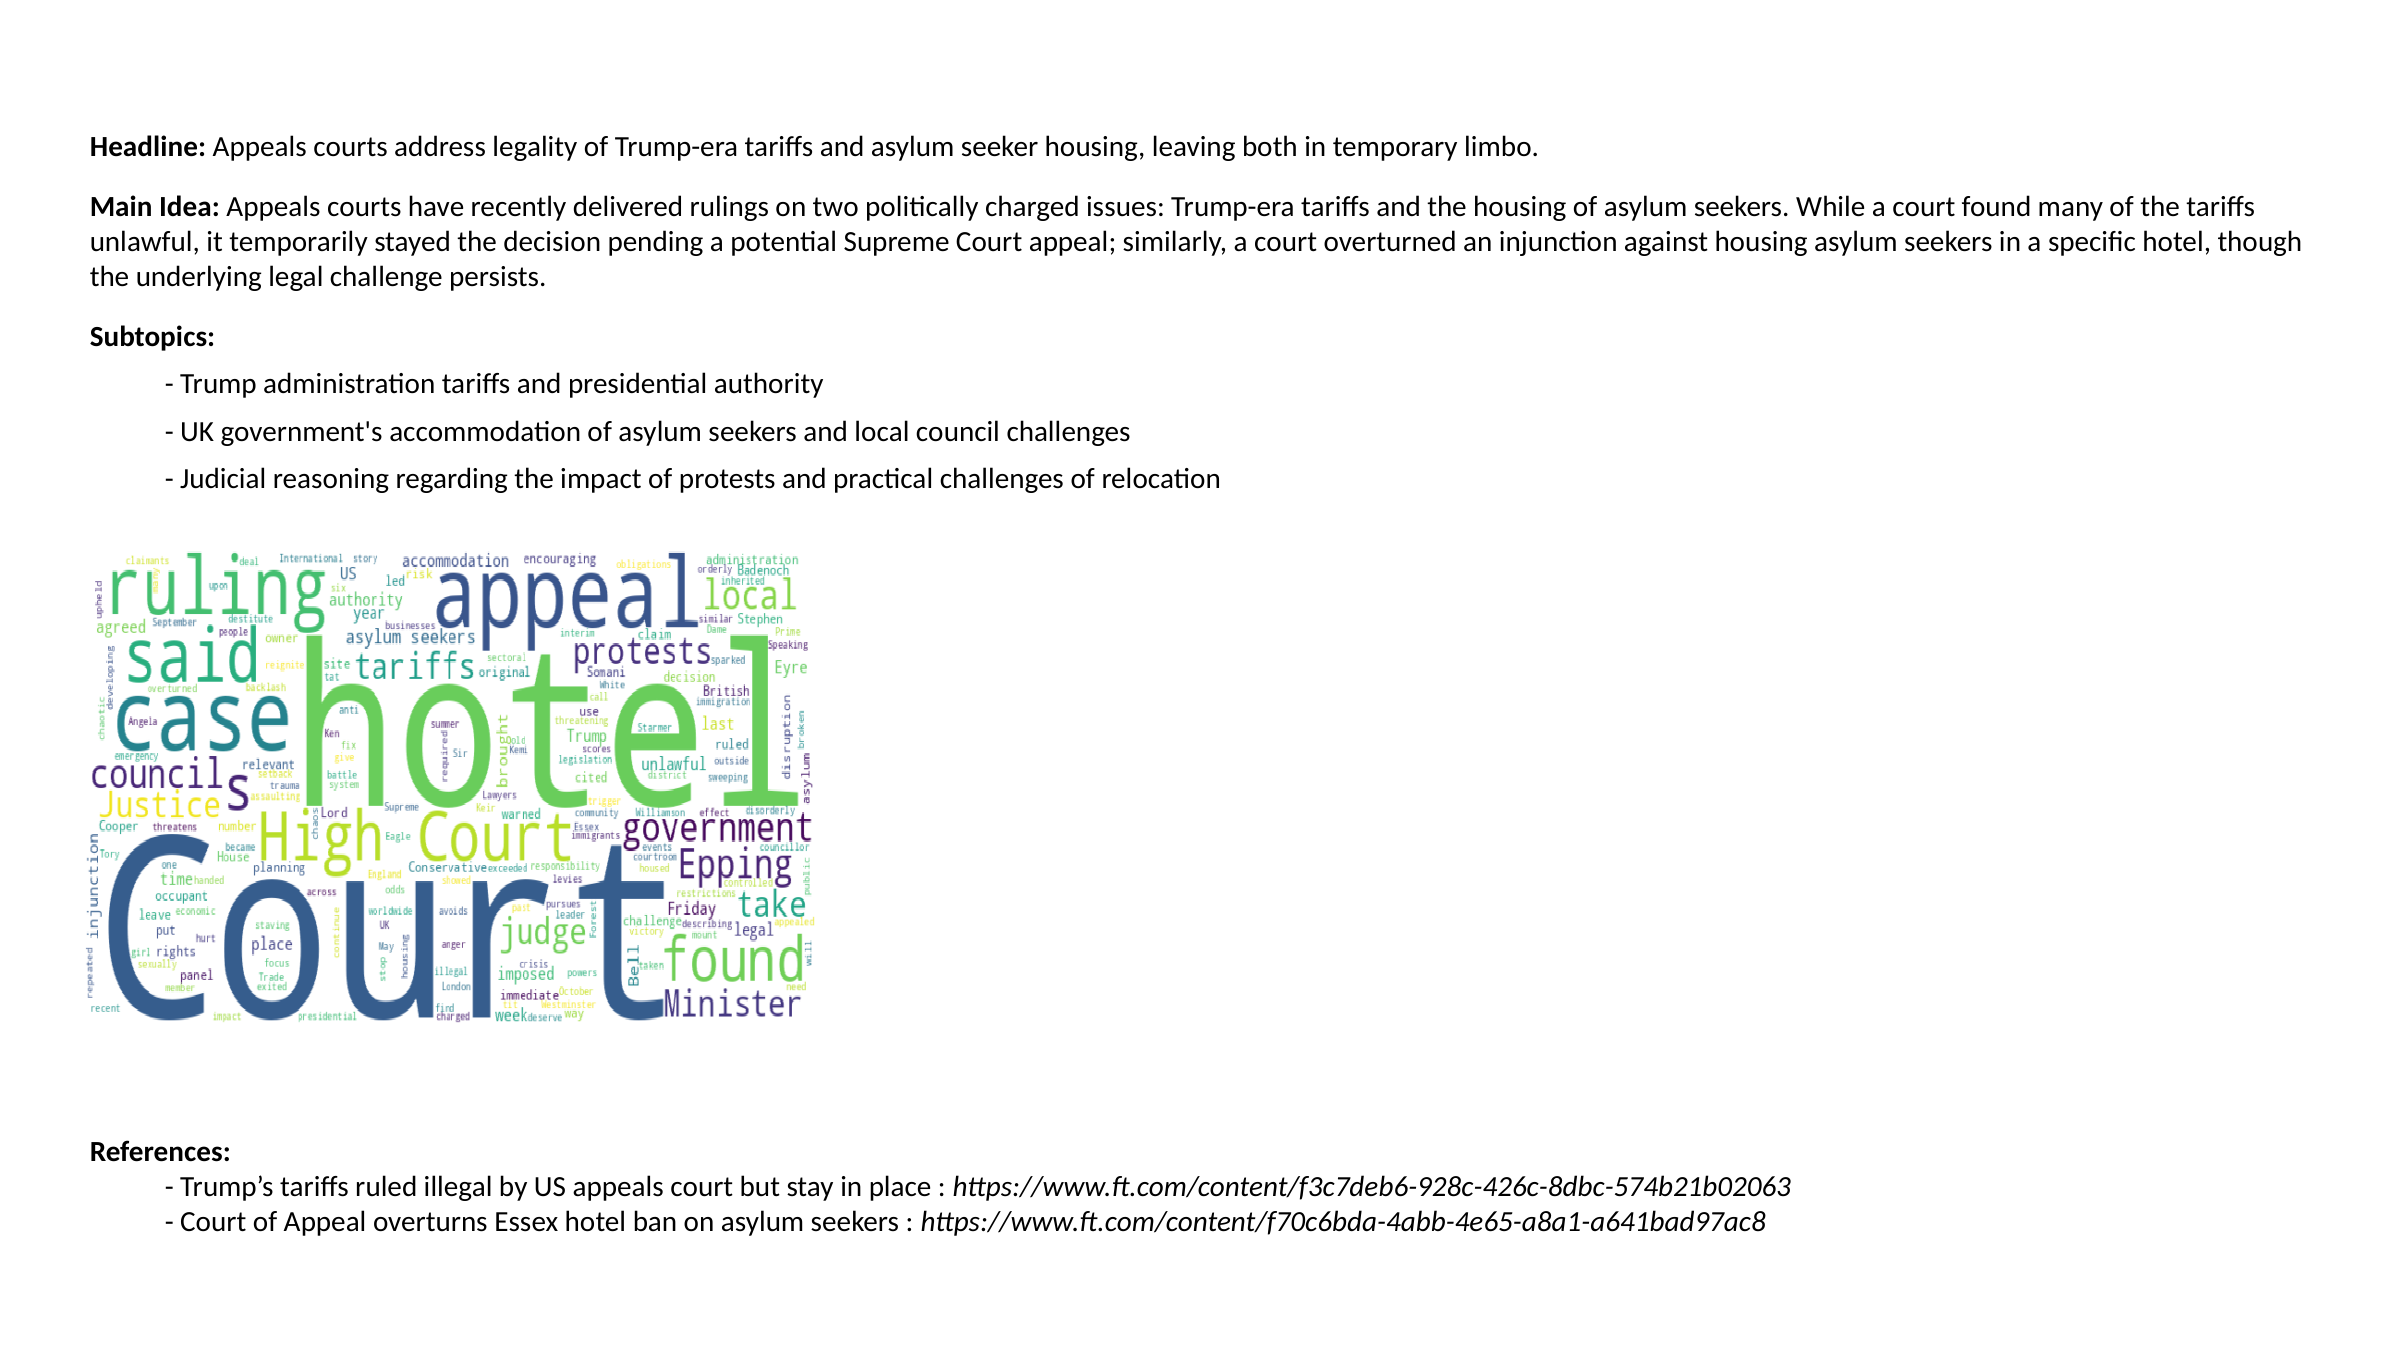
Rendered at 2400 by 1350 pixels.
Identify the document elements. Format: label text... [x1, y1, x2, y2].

picture [74, 539, 826, 1039]
text_box References: - Trump’s tariffs ruled illegal by US appeals court but stay in place : https://www.ft.com/content/f3c7deb6-928c-426c-8dbc-574b21b02063 - Court of Appeal overturns Essex hotel ban on asylum seekers : https://www.ft.com/content/f70c6bda-4abb-4e65-a8a1-a641bad97ac8 [74, 1079, 2325, 1245]
text_box Headline: Appeals courts address legality of Trump-era tariffs and asylum seeker housing, leaving both in temporary limbo. Main Idea: Appeals courts have recently delivered rulings on two politically charged issues: Trump-era tariffs and the housing of asylum seekers. While a court found many of the tariffs unlawful, it temporarily stayed the decision pending a potential Supreme Court appeal; similarly, a court overturned an injunction against housing asylum seekers in a specific hotel, though the underlying legal challenge persists. Subtopics: - Trump administration tariffs and presidential authority - UK government's accommodation of asylum seekers and local council challenges - Judicial reasoning regarding the impact of protests and practical challenges of relocation [74, 74, 2325, 502]
